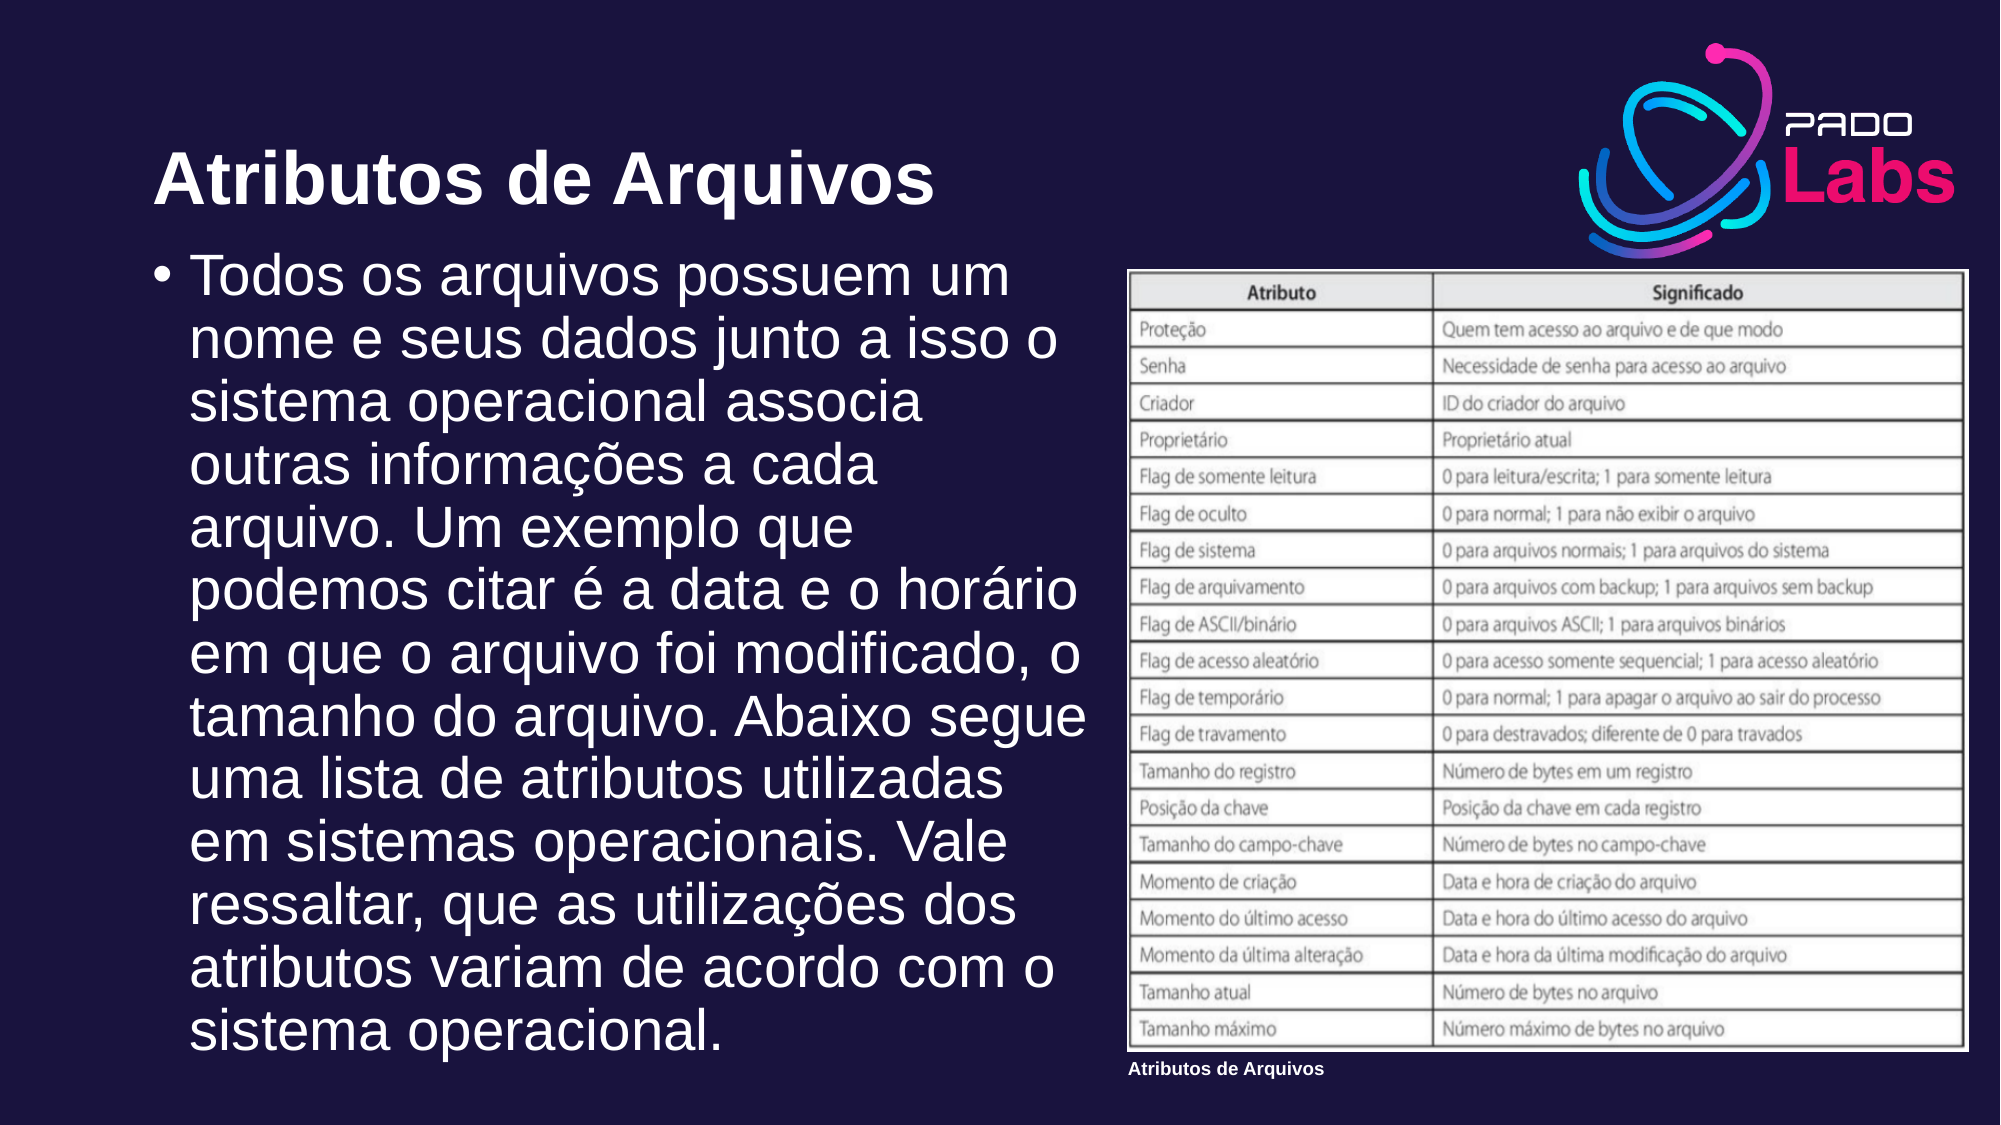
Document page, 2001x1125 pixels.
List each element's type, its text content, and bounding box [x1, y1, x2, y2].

text_box Atributos de Arquivos [137, 123, 1561, 238]
text_box Atributos de Arquivos [1112, 1051, 1411, 1088]
picture [1126, 269, 1969, 1052]
text_box Todos os arquivos possuem um nome e seus dados junto a isso o sistema operacional associa outras informações a cada arquivo. Um exemplo que podemos citar é a data e o horário em que o arquivo foi modificado, o tamanho do arquivo. Abaixo segue uma lista de atributos utilizadas em sistemas operacionais. Vale ressaltar, que as utilizações dos atributos variam de acordo com o sistema operacional. [137, 238, 1113, 1084]
picture [1578, 43, 1956, 259]
